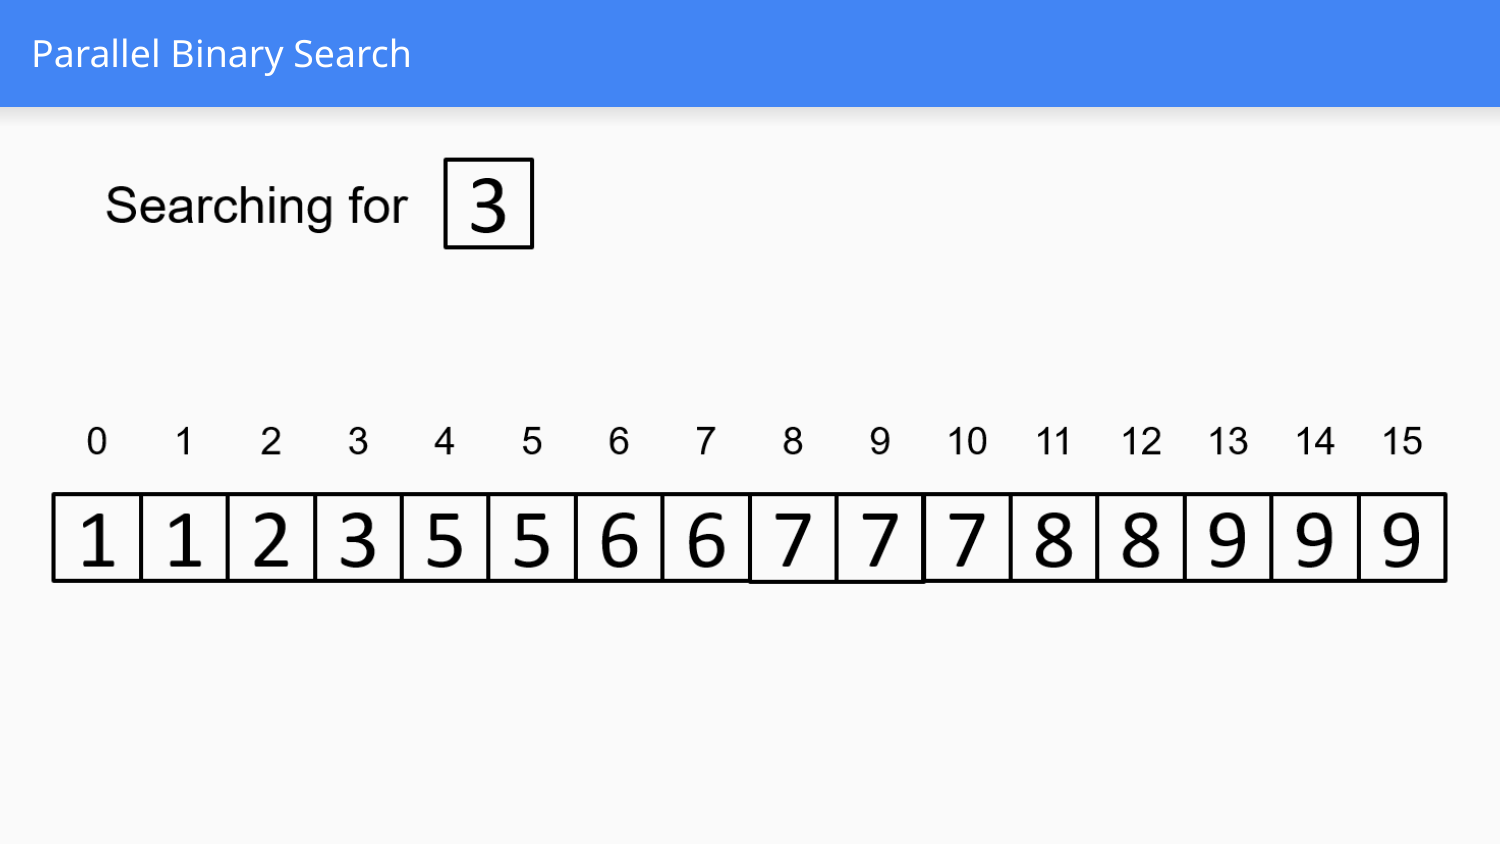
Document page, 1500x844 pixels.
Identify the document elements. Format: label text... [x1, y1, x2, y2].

title Parallel Binary Search [16, 2, 1464, 102]
picture [24, 126, 1476, 640]
